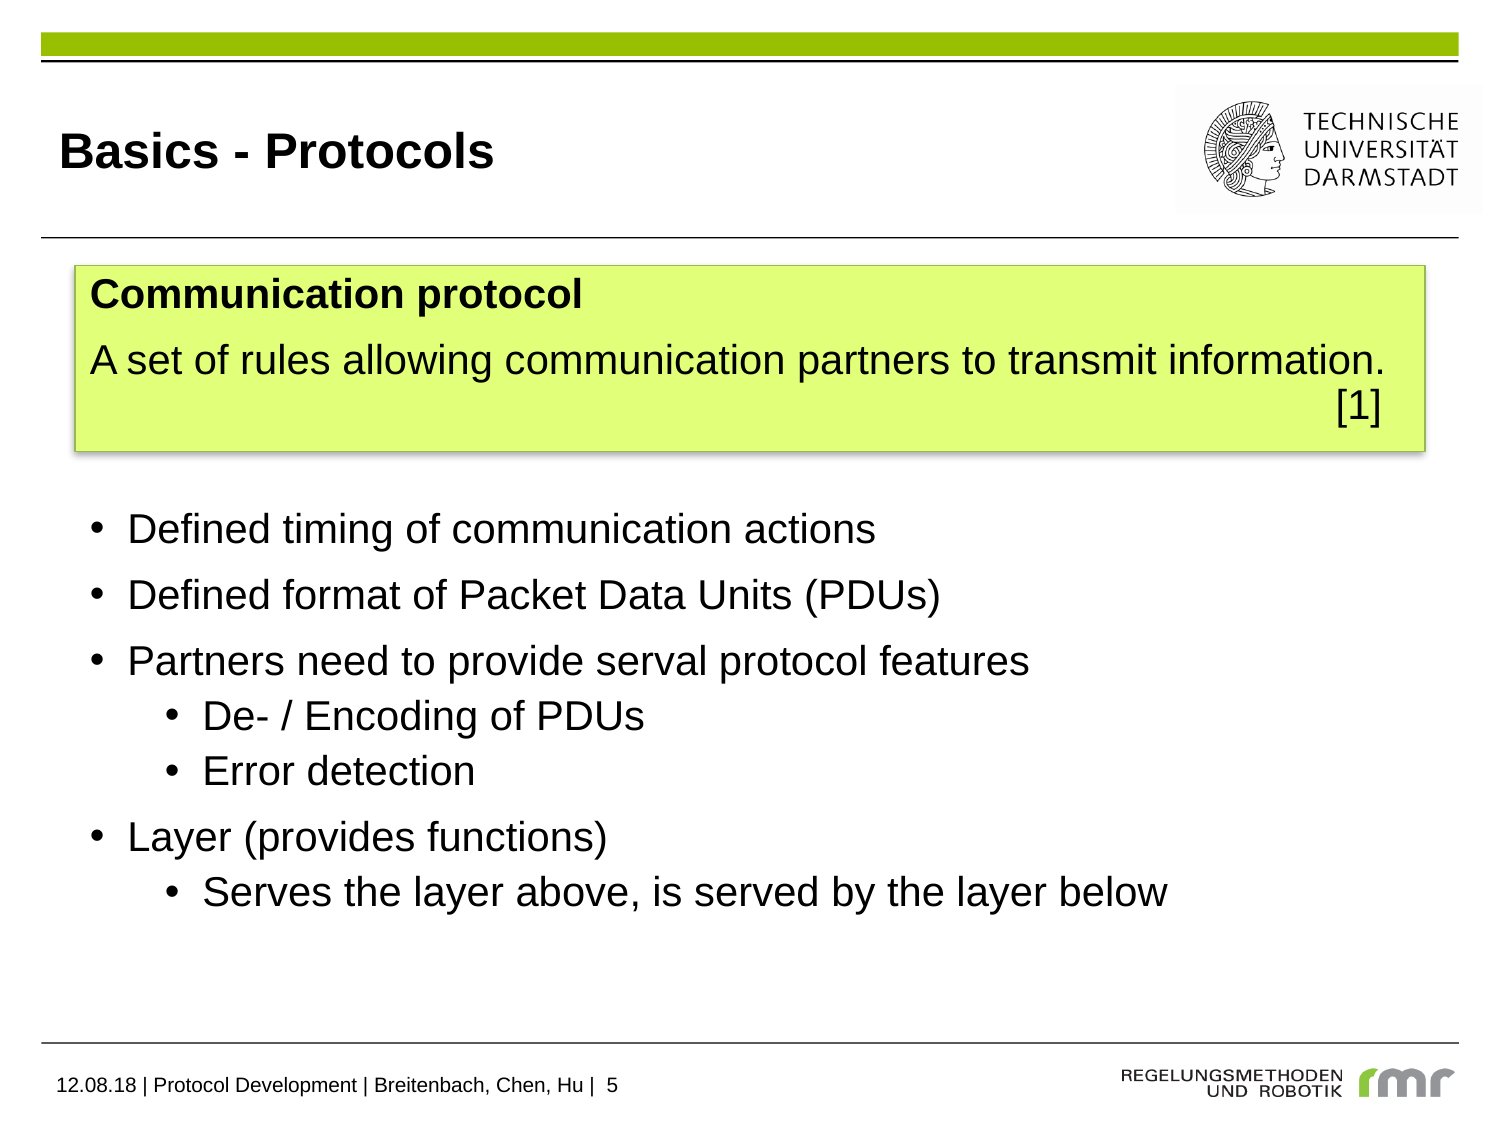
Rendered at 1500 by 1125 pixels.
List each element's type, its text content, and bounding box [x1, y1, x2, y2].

text_box [58, 265, 1179, 1001]
text_box Communication protocol A set of rules allowing communication partners to transmit information. [1] [74, 265, 1426, 452]
text_box Basics - Protocols [58, 80, 1149, 218]
text_box Defined timing of communication actions Defined format of Packet Data Units (PDUs) Partners need to provide serval protocol features De- / Encoding of PDUs Error detection Layer (provides functions) Serves the layer above, is served by the layer below [75, 499, 1425, 1019]
picture [1175, 84, 1483, 214]
